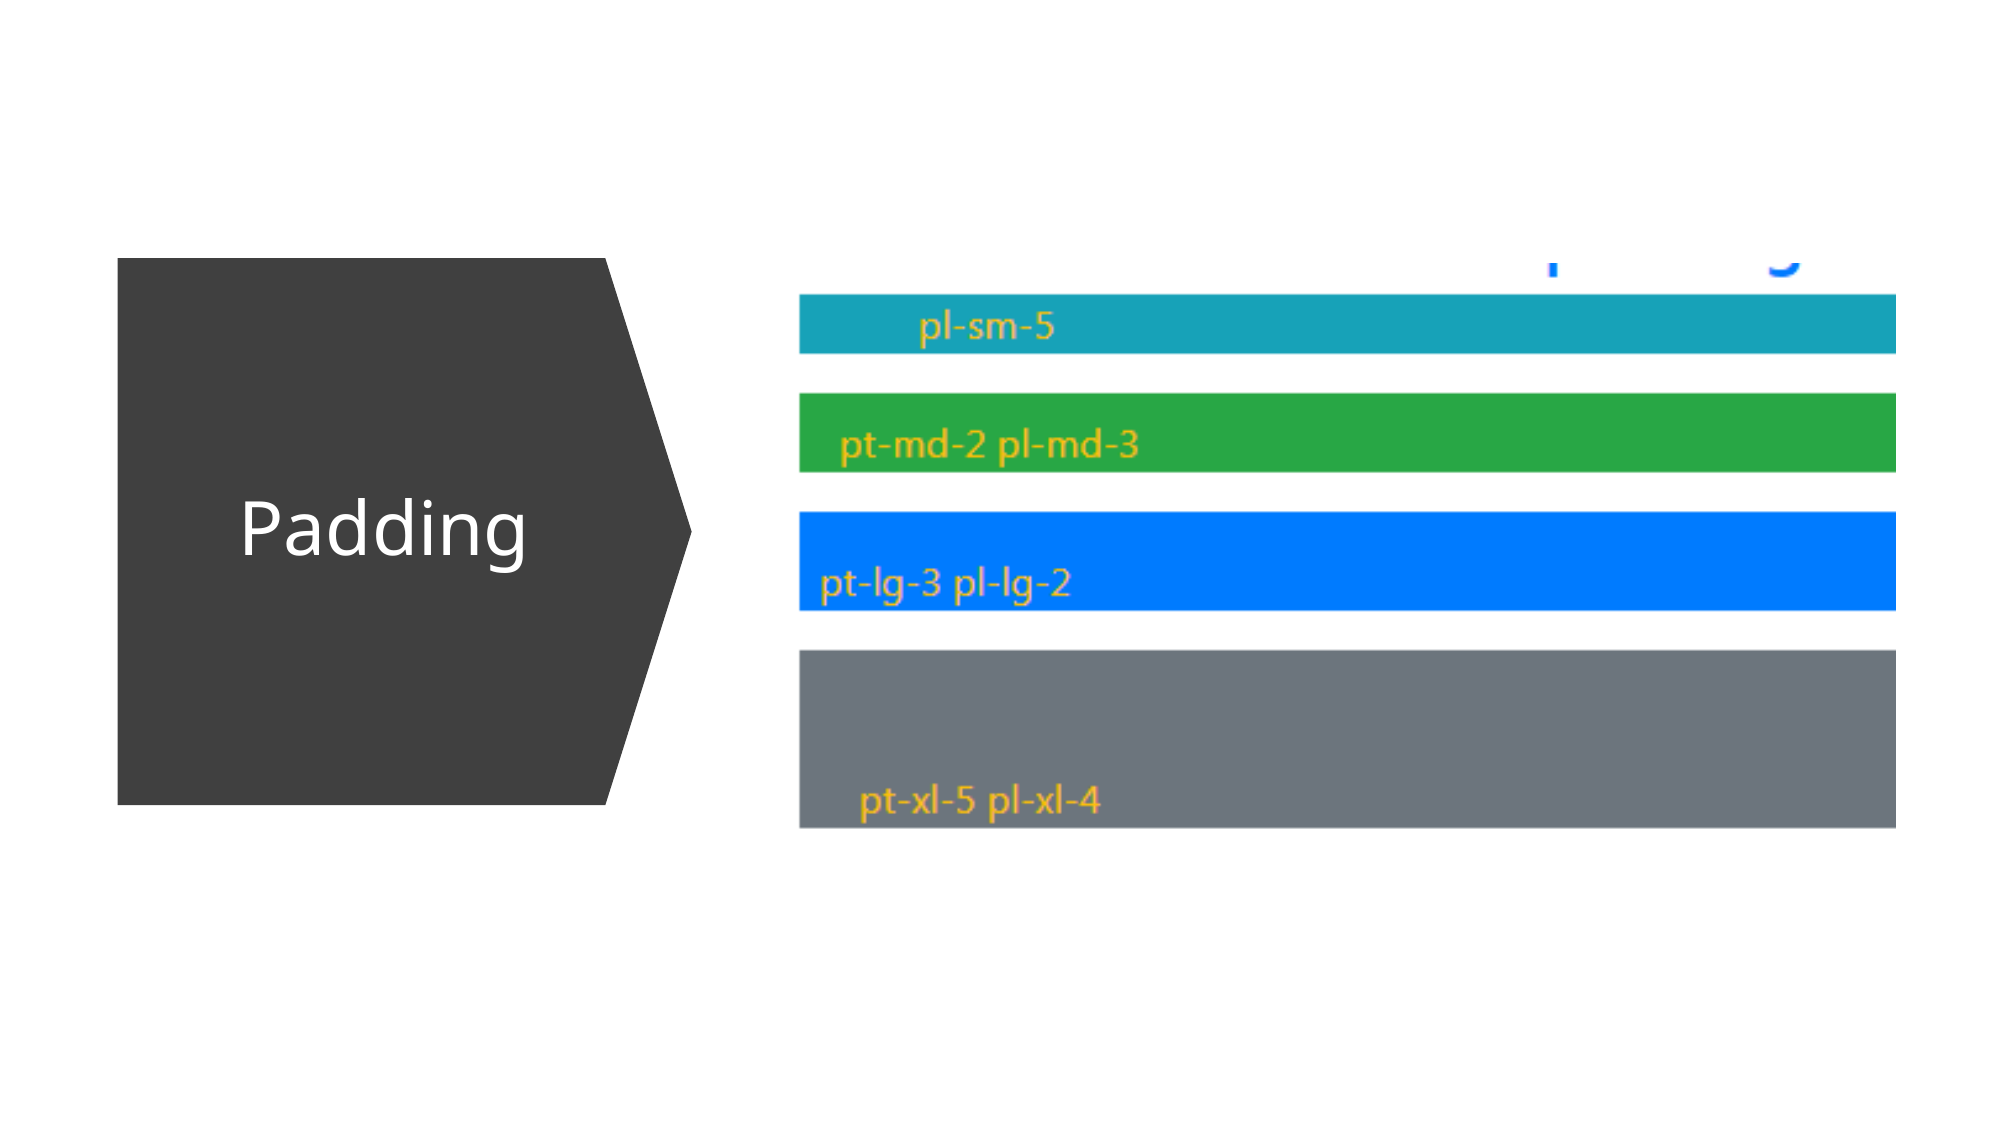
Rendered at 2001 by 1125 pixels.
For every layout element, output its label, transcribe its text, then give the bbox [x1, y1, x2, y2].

picture [783, 263, 1896, 861]
title Padding [168, 322, 601, 741]
text_box [116, 257, 693, 807]
